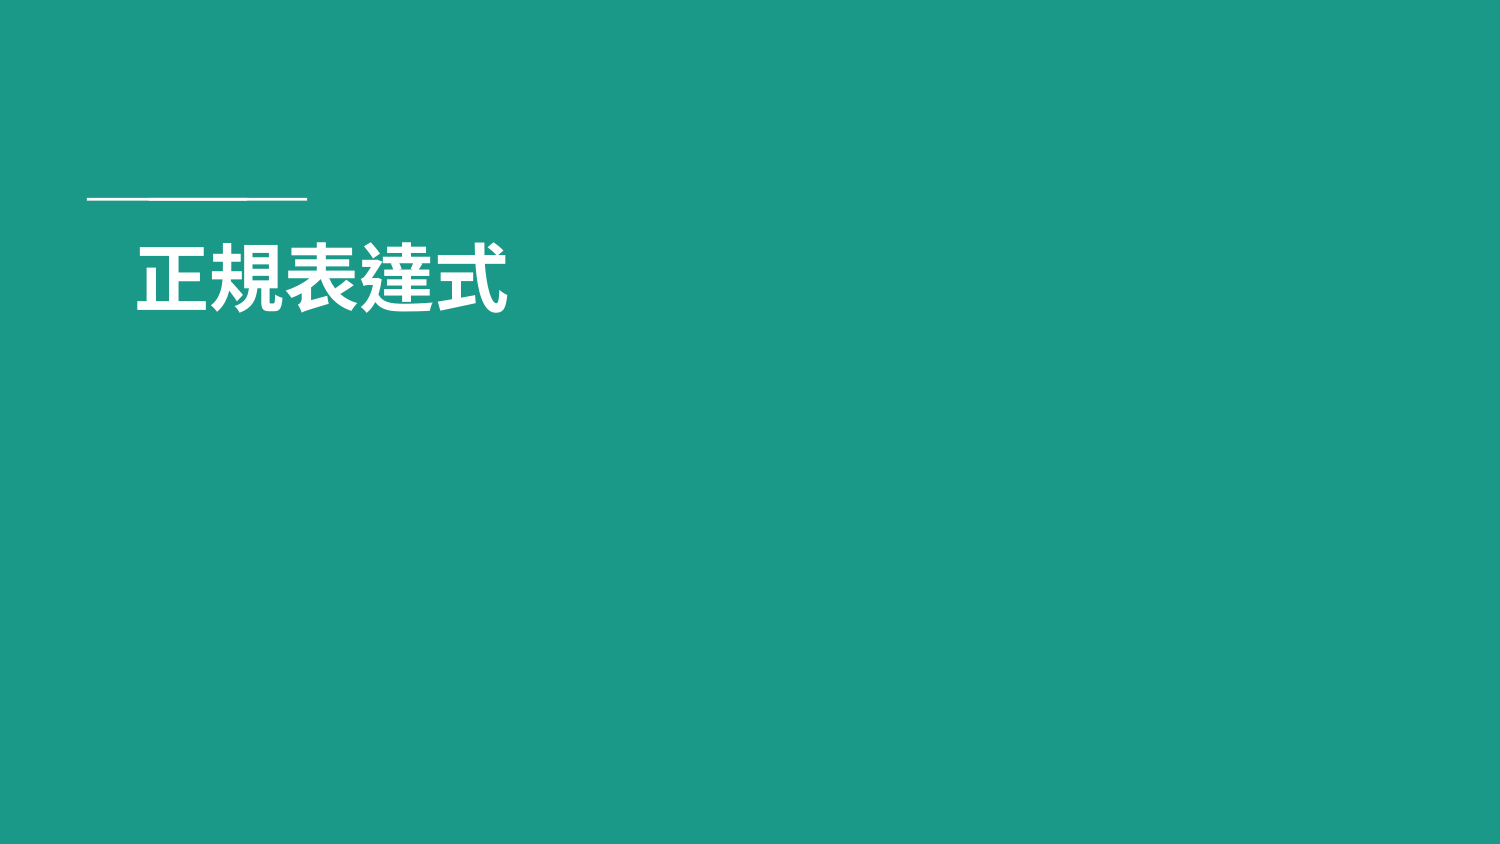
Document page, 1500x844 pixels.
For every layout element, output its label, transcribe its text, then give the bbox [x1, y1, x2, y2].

title 正規表達式 [119, 216, 1381, 466]
